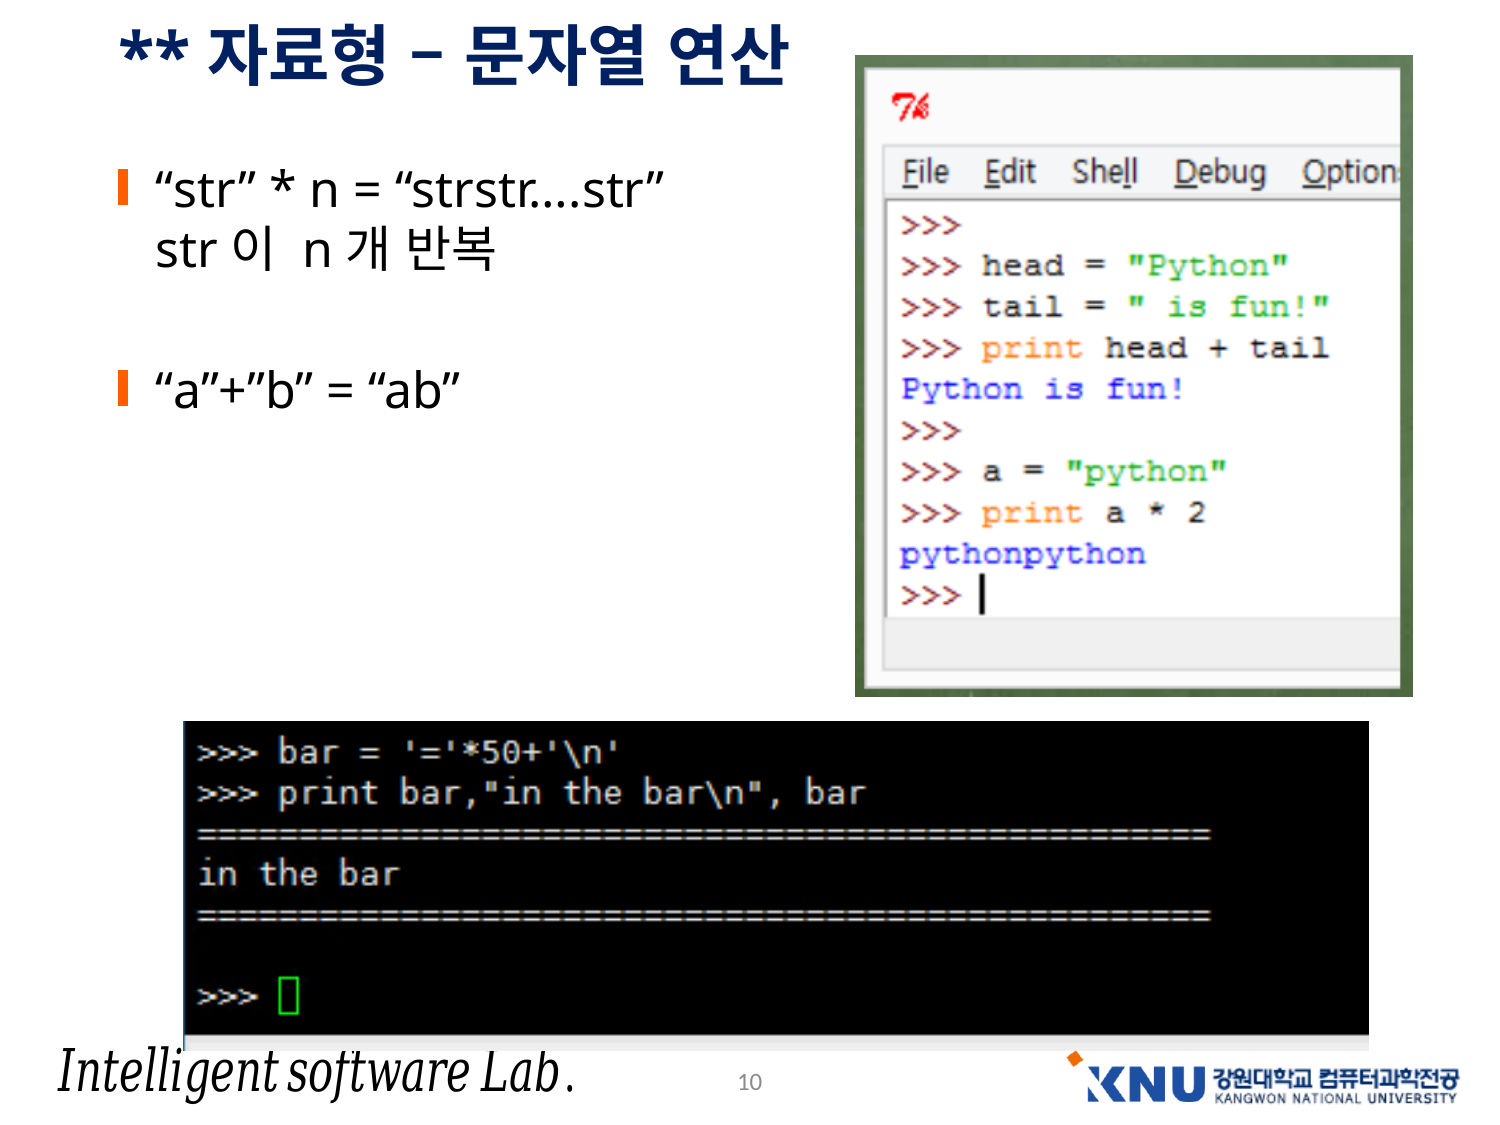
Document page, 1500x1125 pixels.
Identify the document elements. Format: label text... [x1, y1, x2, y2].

picture [1206, 1063, 1468, 1106]
picture [855, 55, 1413, 697]
list “str” * n = “strstr….str” str이 n개 반복 “a”+”b” = “ab” [103, 149, 1397, 1002]
picture [118, 370, 128, 406]
picture [182, 721, 1369, 1102]
picture [118, 169, 128, 205]
title **자료형 – 문자열 연산 [103, 15, 1397, 101]
